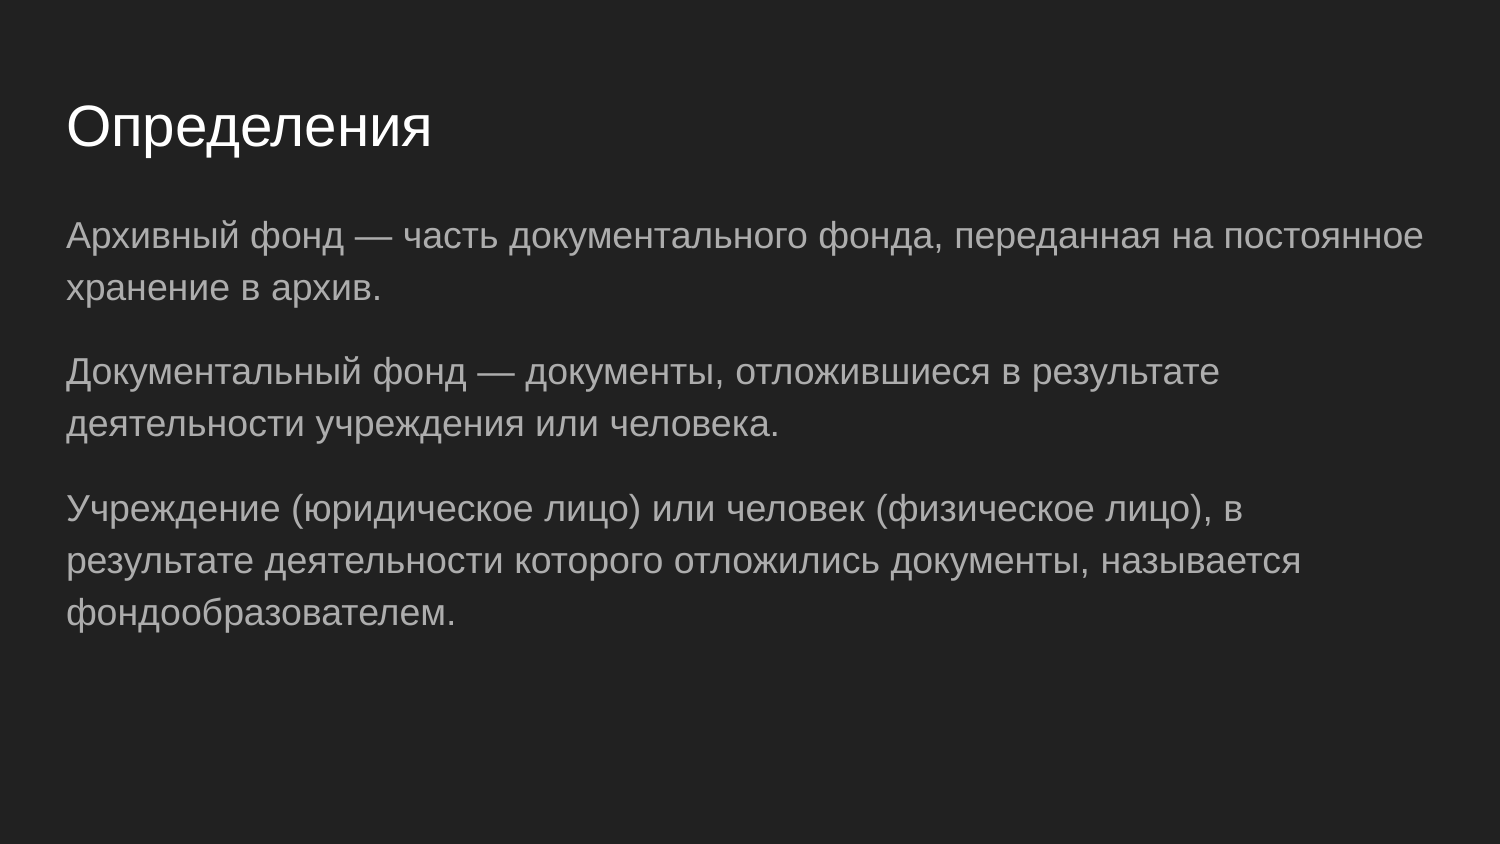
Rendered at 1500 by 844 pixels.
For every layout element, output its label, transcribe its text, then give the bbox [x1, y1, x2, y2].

title Определения [51, 72, 1449, 167]
list Архивный фонд — часть документального фонда, переданная на постоянное хранение в архив. Документальный фонд — документы, отложившиеся в результате деятельности учреждения или человека. Учреждение (юридическое лицо) или человек (физическое лицо), в результате деятельности которого отложились документы, называется фондообразователем. [51, 189, 1449, 750]
